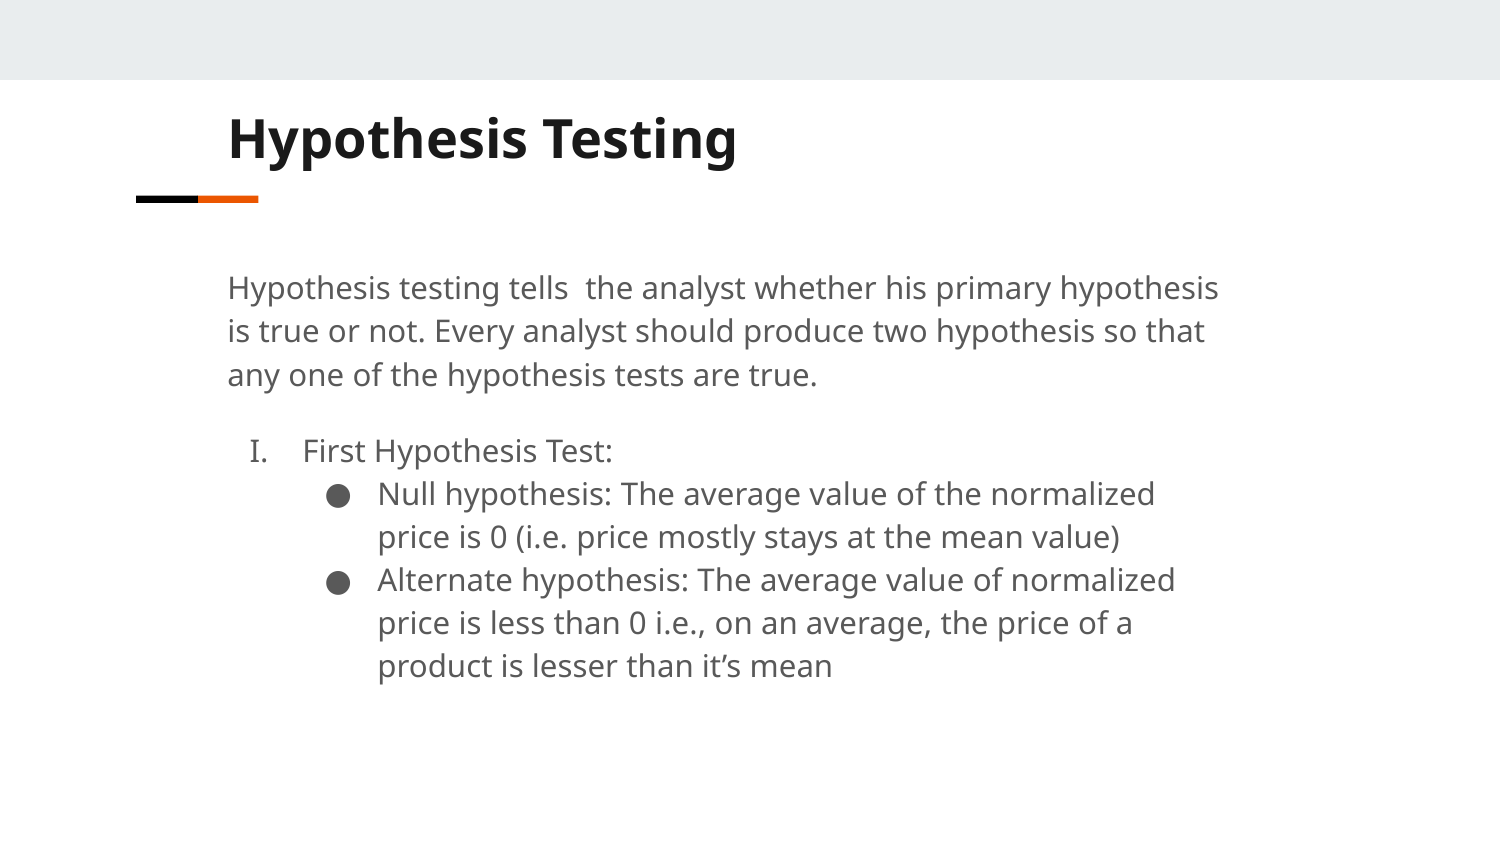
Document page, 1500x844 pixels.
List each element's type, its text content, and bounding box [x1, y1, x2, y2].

text_box Hypothesis Testing [212, 89, 1275, 190]
text_box Hypothesis testing tells the analyst whether his primary hypothesis is true or not. Every analyst should produce two hypothesis so that any one of the hypothesis tests are true. First Hypothesis Test: Null hypothesis: The average value of the normalized price is 0 (i.e. price mostly stays at the mean value) Alternate hypothesis: The average value of normalized price is less than 0 i.e., on an average, the price of a product is lesser than it’s mean [212, 248, 1249, 724]
